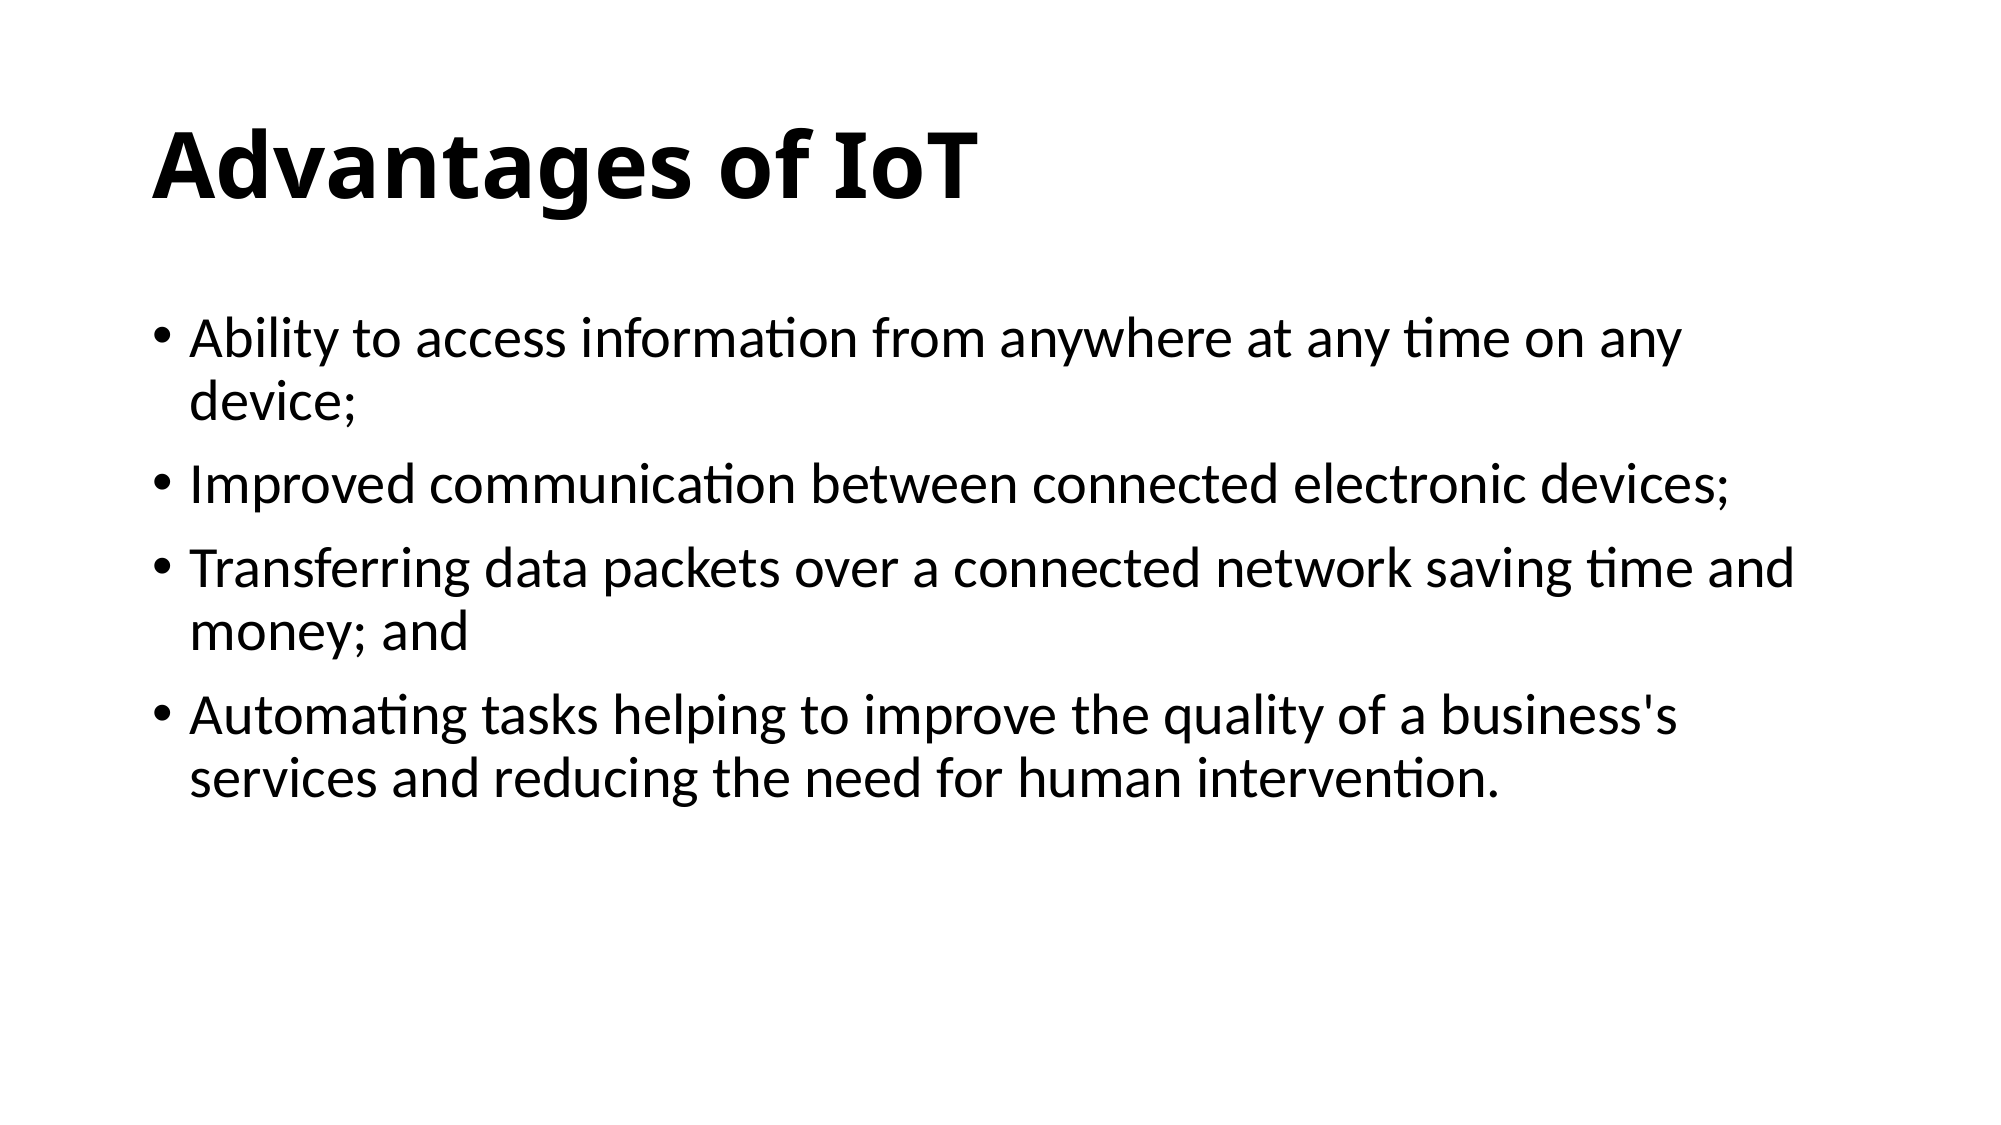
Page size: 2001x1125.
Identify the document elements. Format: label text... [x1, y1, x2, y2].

list Ability to access information from anywhere at any time on any device; Improved communication between connected electronic devices; Transferring data packets over a connected network saving time and money; and Automating tasks helping to improve the quality of a business's services and reducing the need for human intervention. [137, 299, 1863, 1014]
title Advantages of IoT [137, 59, 1863, 278]
